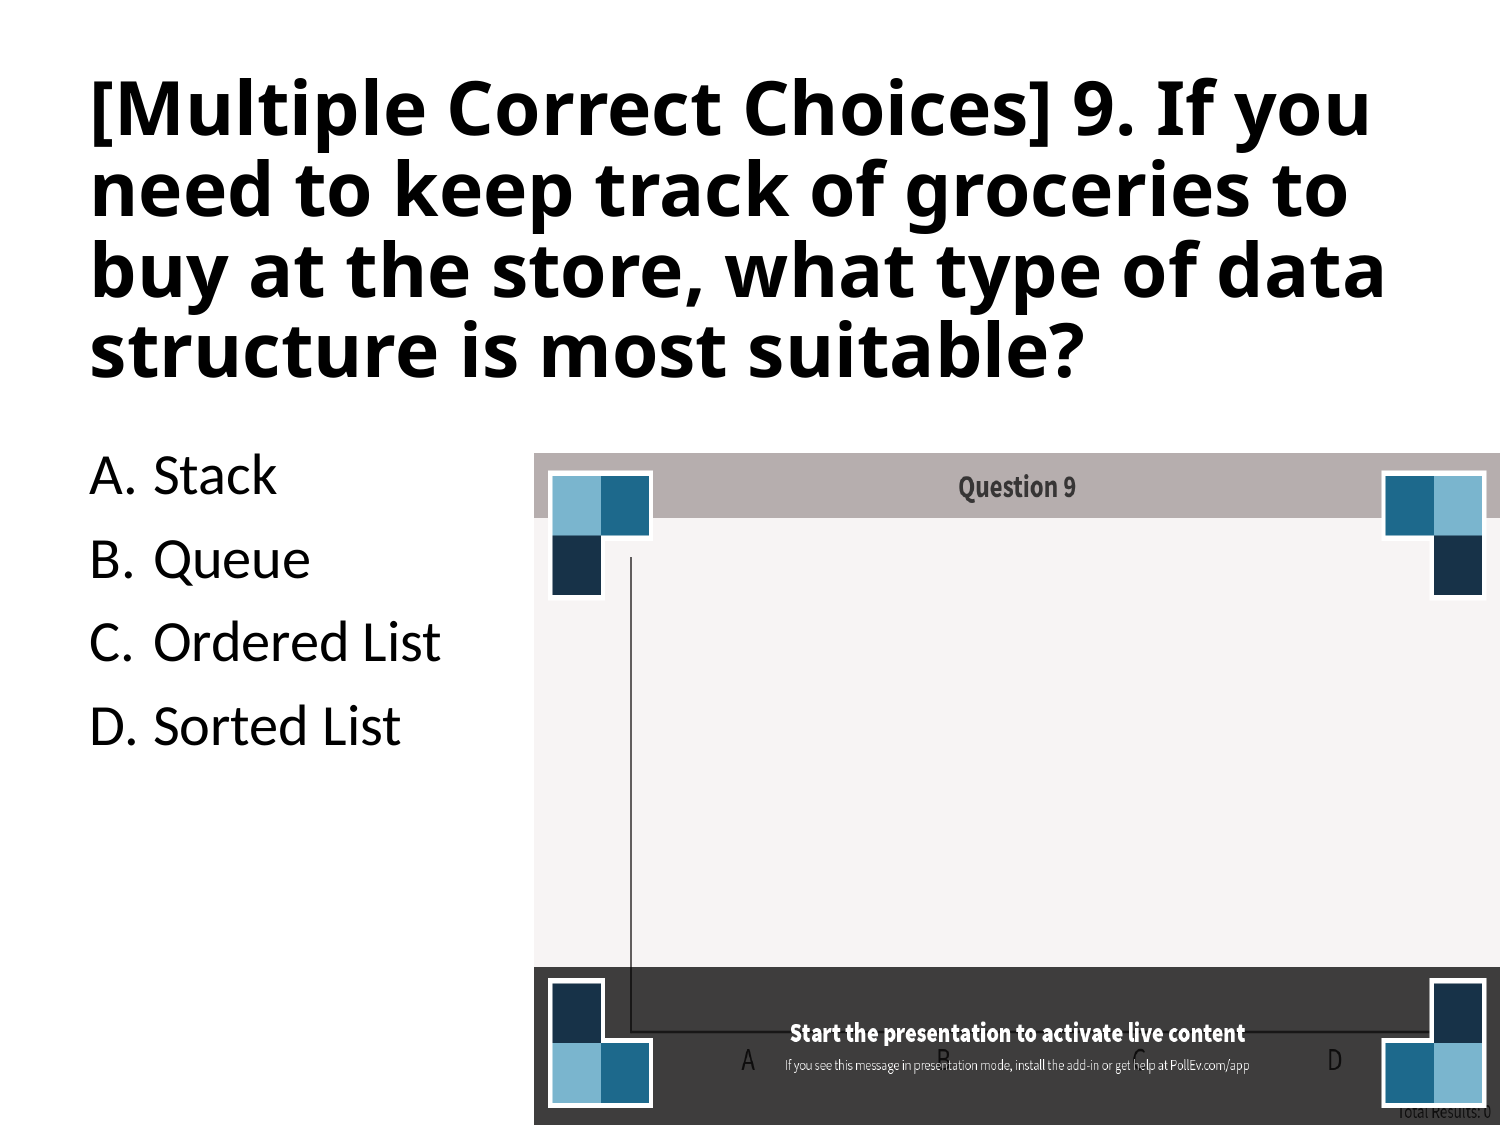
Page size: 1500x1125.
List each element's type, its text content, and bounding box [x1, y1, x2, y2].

picture [534, 453, 1500, 1125]
text_box Stack Queue Ordered List Sorted List [75, 436, 580, 1089]
text_box [Multiple Correct Choices] 9. If you need to keep track of groceries to buy at the store, what type of data structure is most suitable? [74, 62, 1425, 356]
